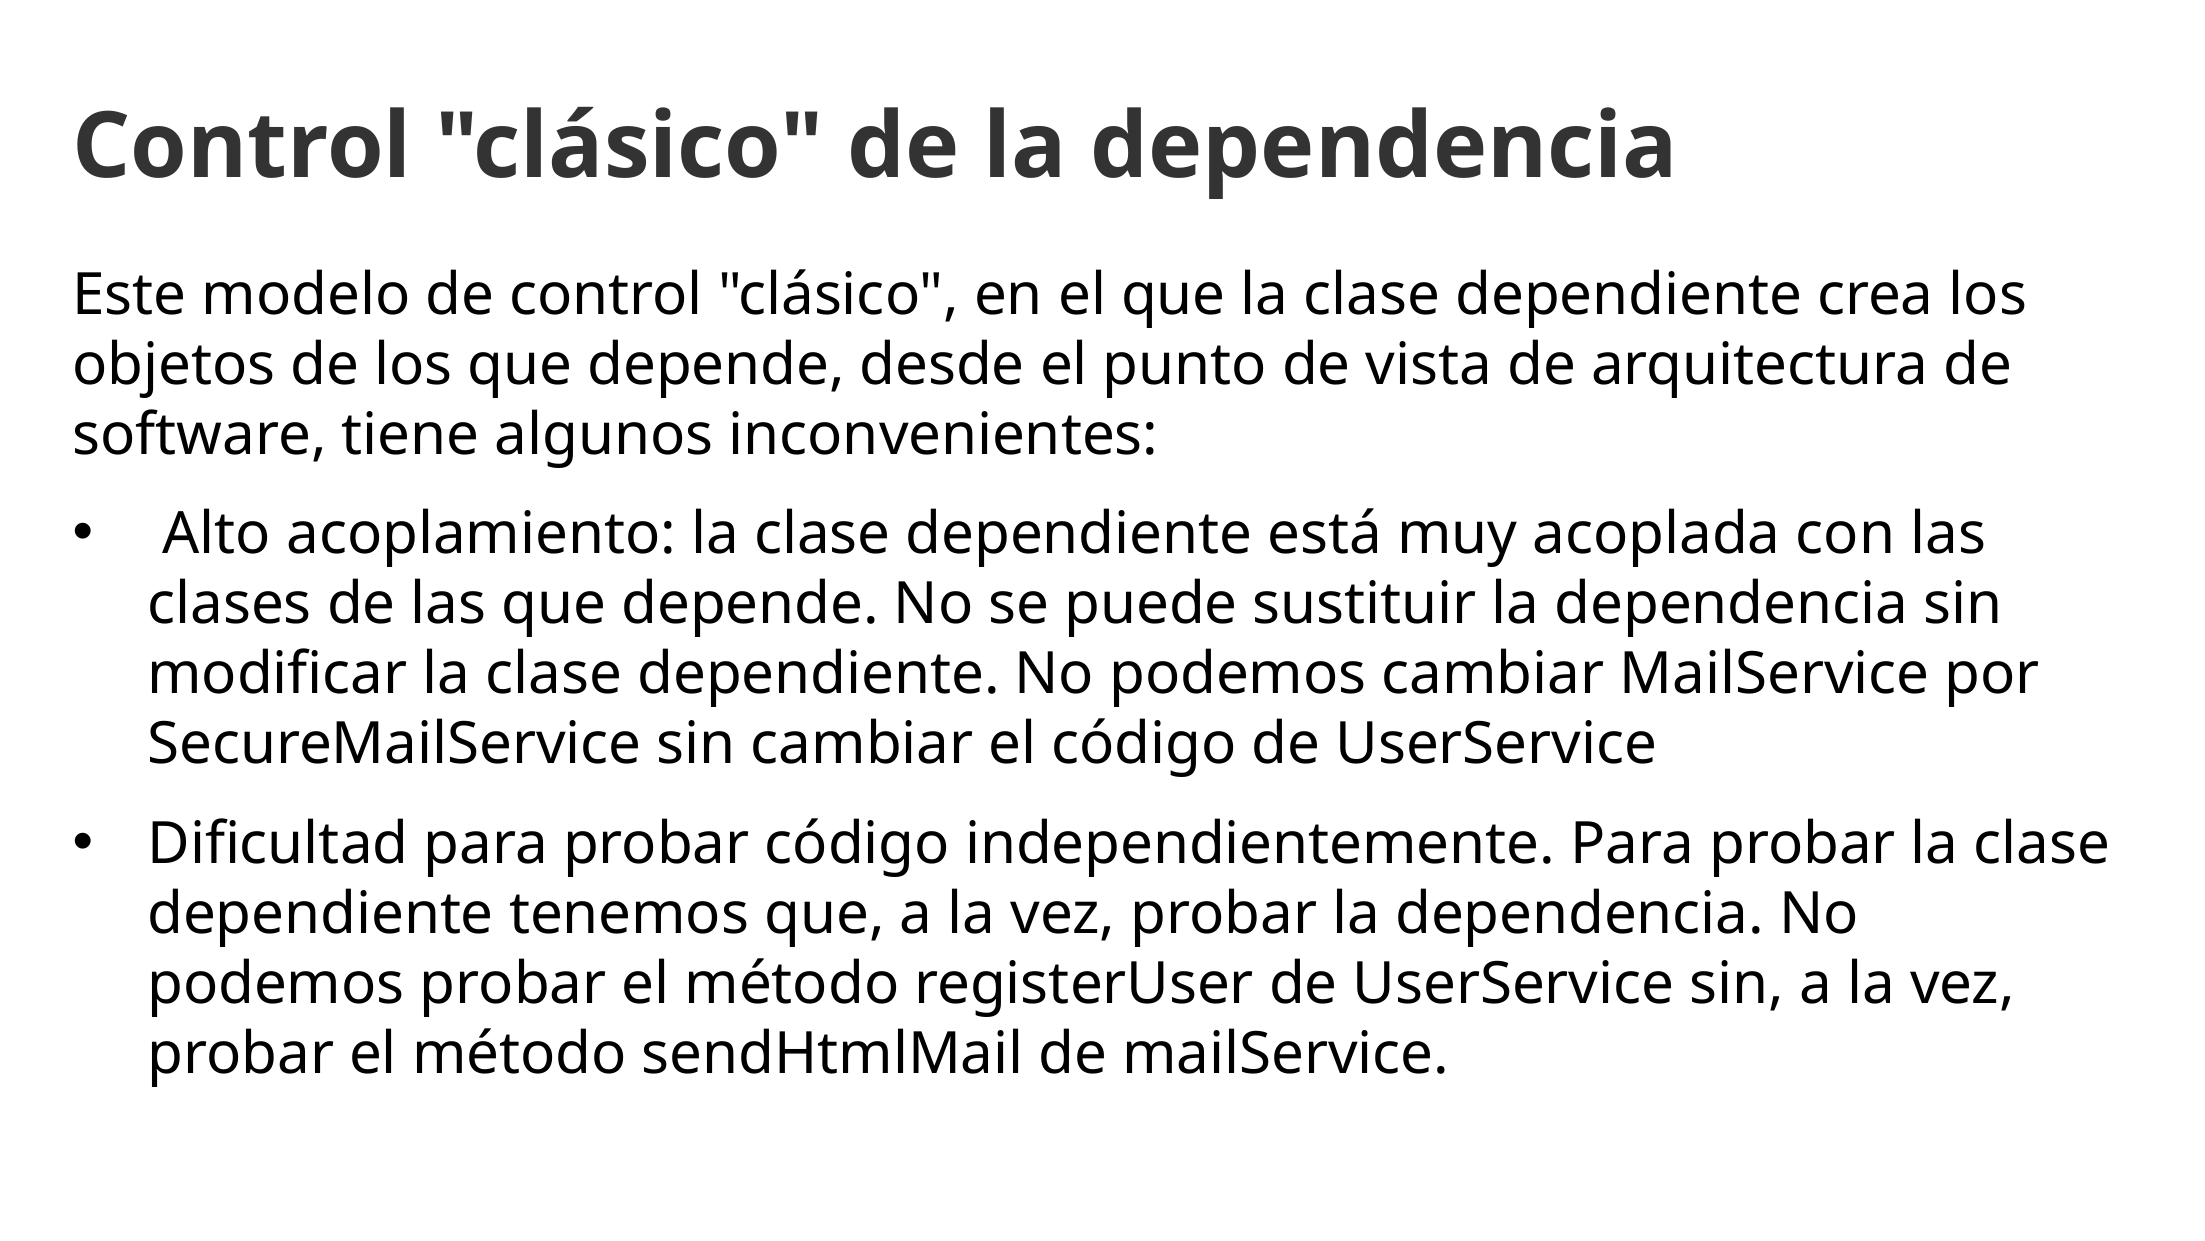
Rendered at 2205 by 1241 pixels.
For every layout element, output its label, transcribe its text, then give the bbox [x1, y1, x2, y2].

text_box Control "clásico" de la dependencia [72, 24, 2121, 256]
text_box Este modelo de control "clásico", en el que la clase dependiente crea los objetos de los que depende, desde el punto de vista de arquitectura de software, tiene algunos inconvenientes: Alto acoplamiento: la clase dependiente está muy acoplada con las clases de las que depende. No se puede sustituir la dependencia sin modificar la clase dependiente. No podemos cambiar MailService por SecureMailService sin cambiar el código de UserService Dificultad para probar código independientemente. Para probar la clase dependiente tenemos que, a la vez, probar la dependencia. No podemos probar el método registerUser de UserService sin, a la vez, probar el método sendHtmlMail de mailService. [72, 256, 2121, 1173]
